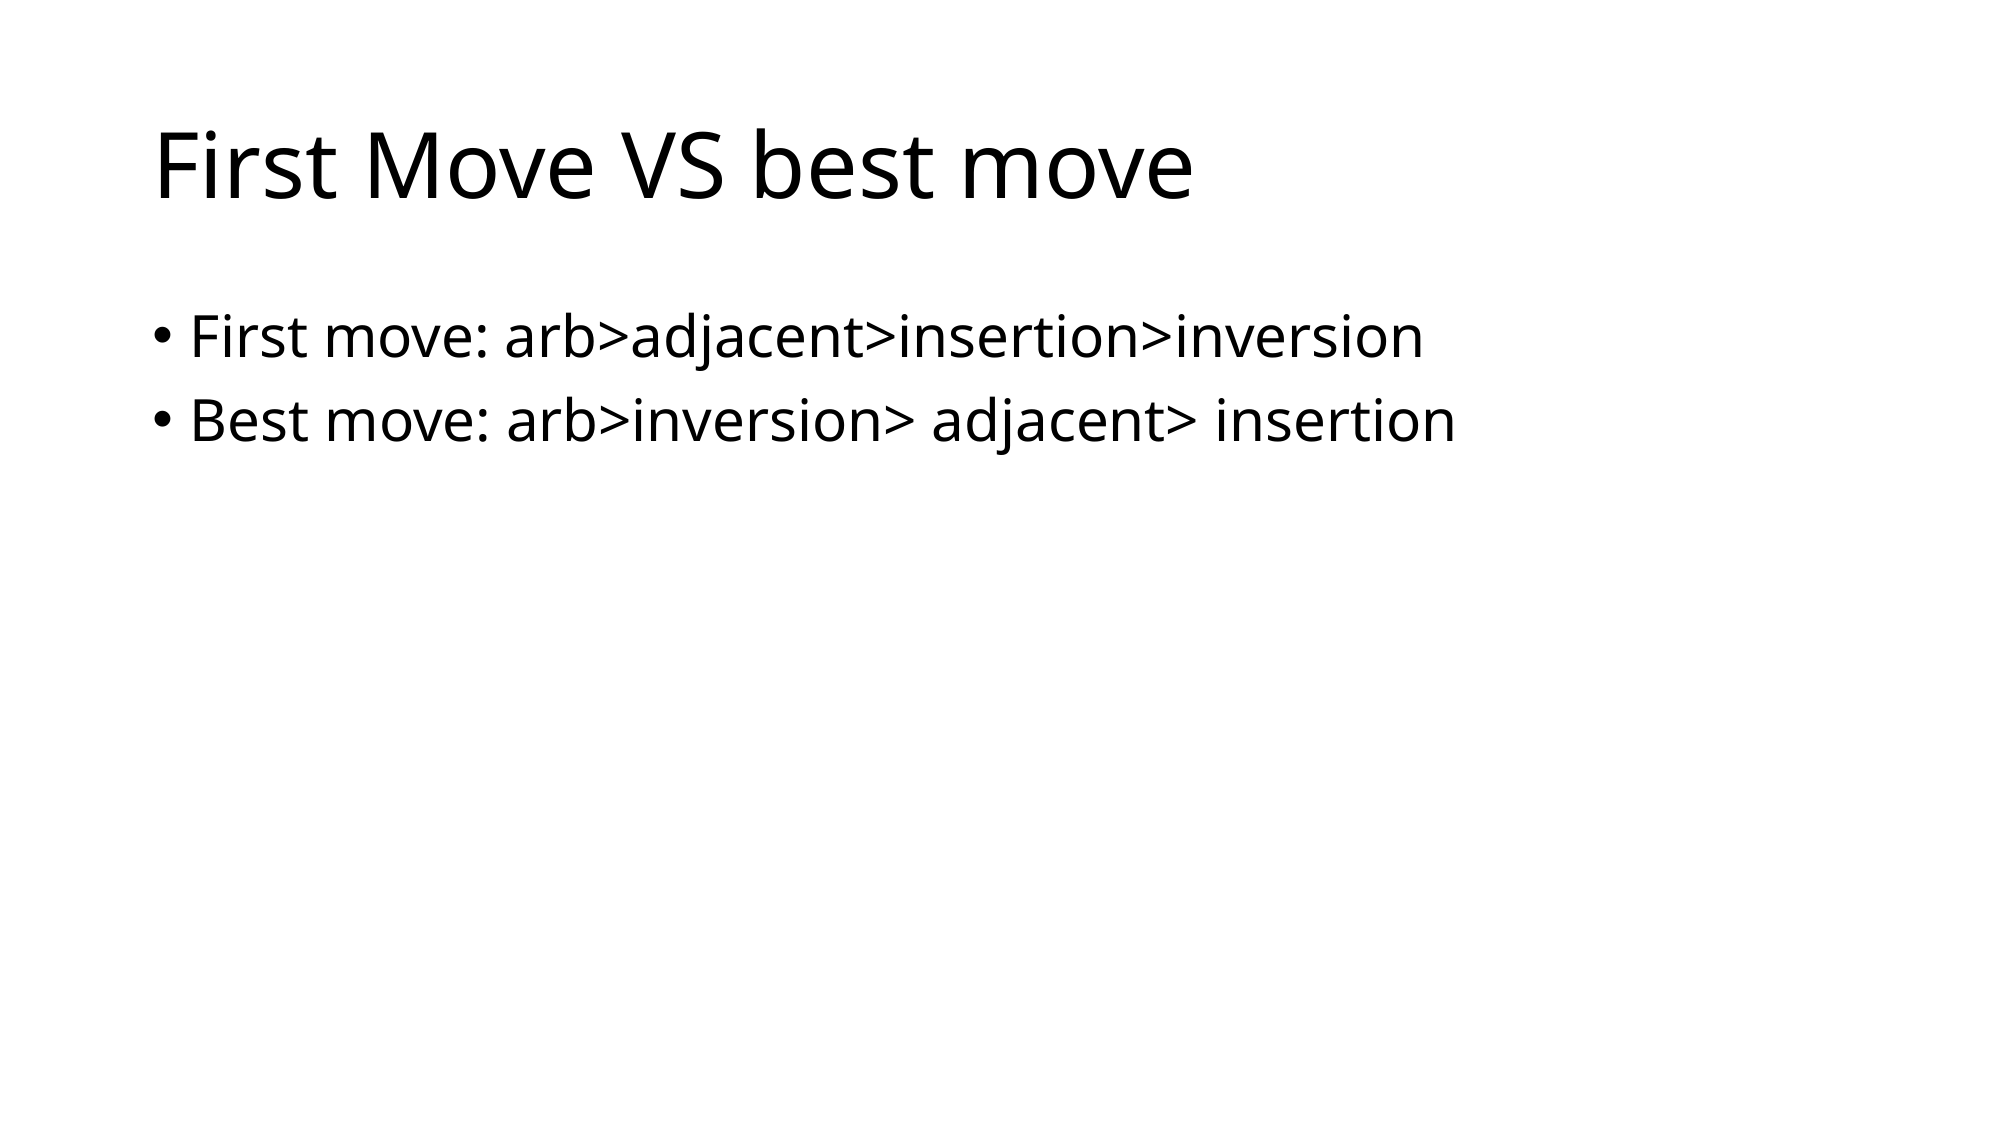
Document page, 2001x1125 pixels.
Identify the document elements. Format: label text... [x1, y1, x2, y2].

title First Move VS best move [137, 59, 1863, 278]
list First move: arb>adjacent>insertion>inversion Best move: arb>inversion> adjacent> insertion [137, 299, 1863, 1014]
